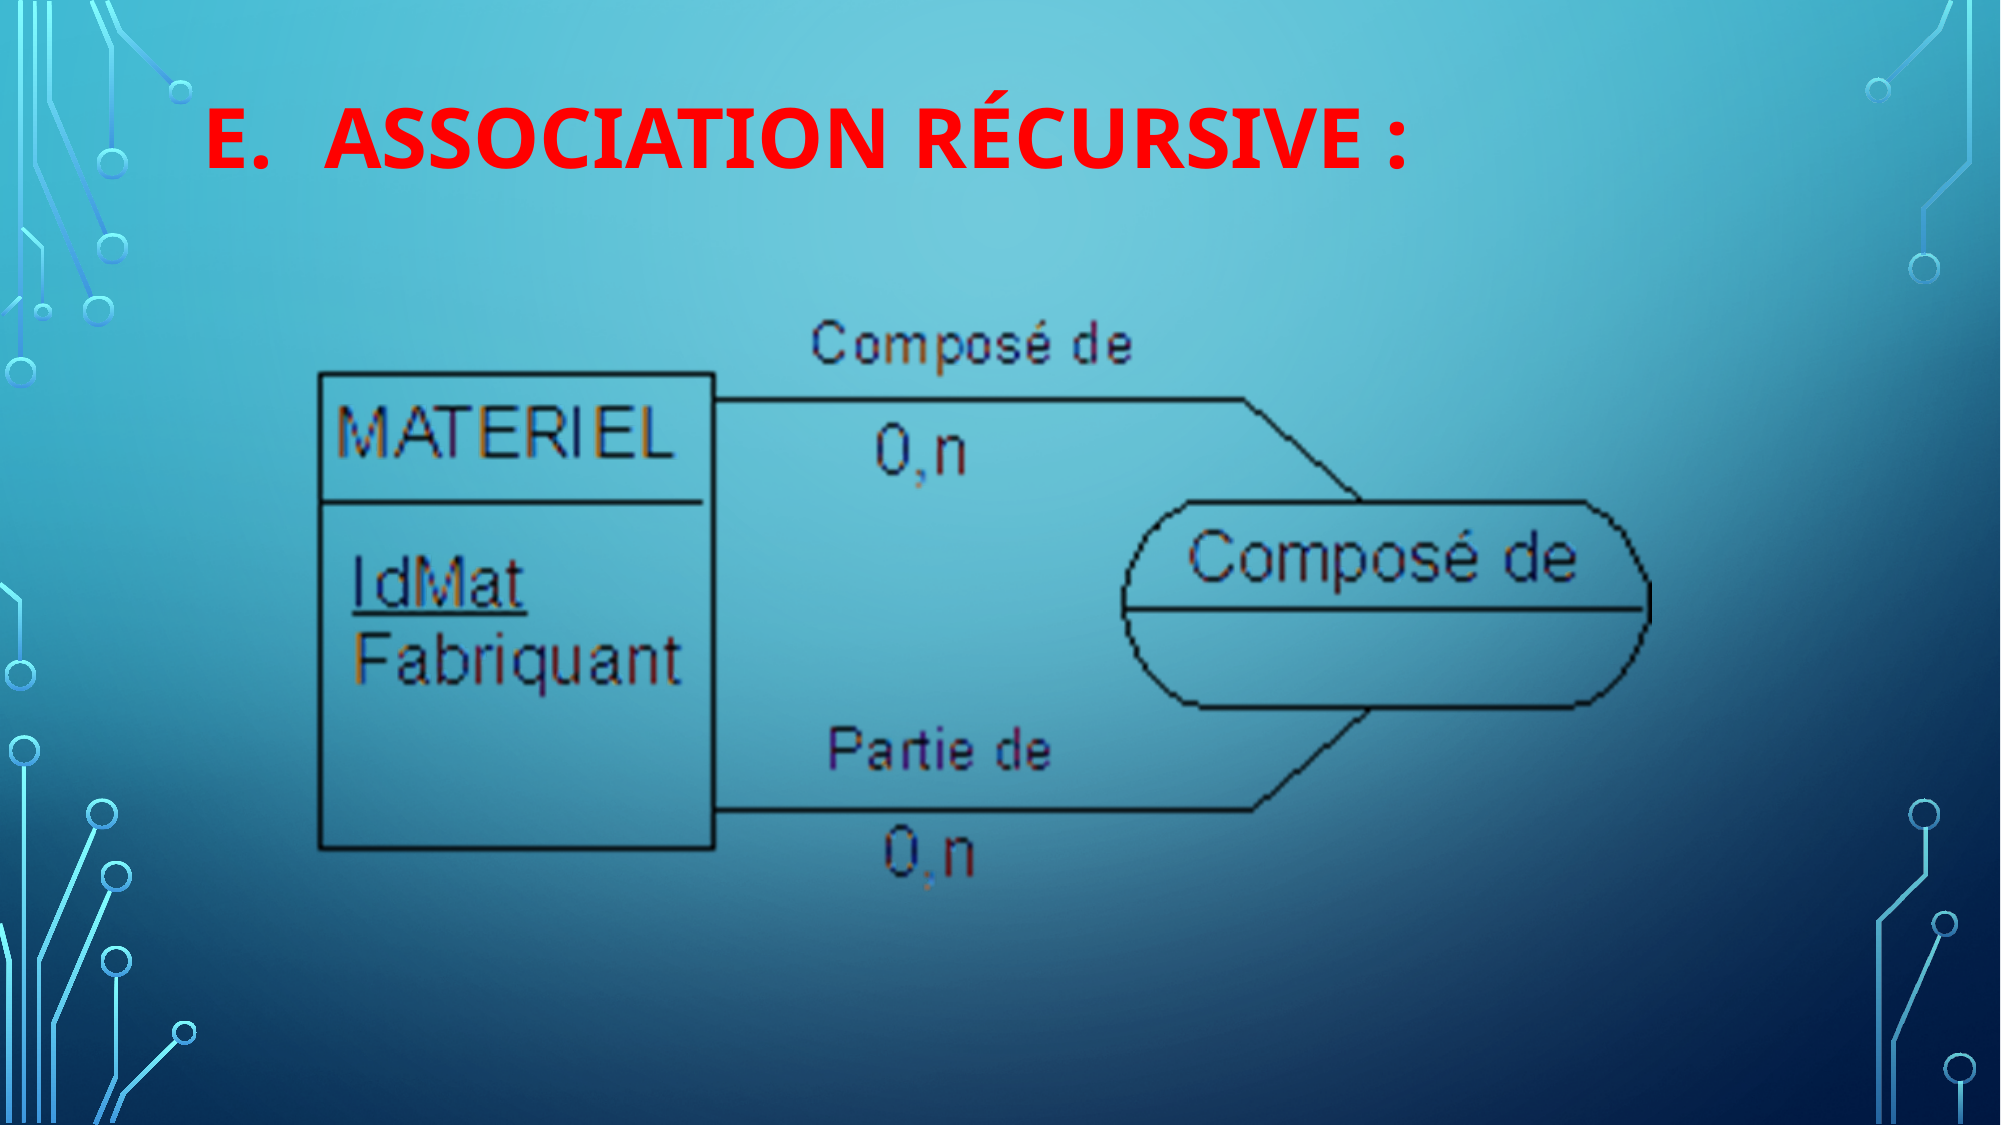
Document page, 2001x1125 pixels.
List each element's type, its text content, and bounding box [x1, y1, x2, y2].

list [296, 290, 1652, 959]
title Association récursive : [187, 20, 1813, 264]
